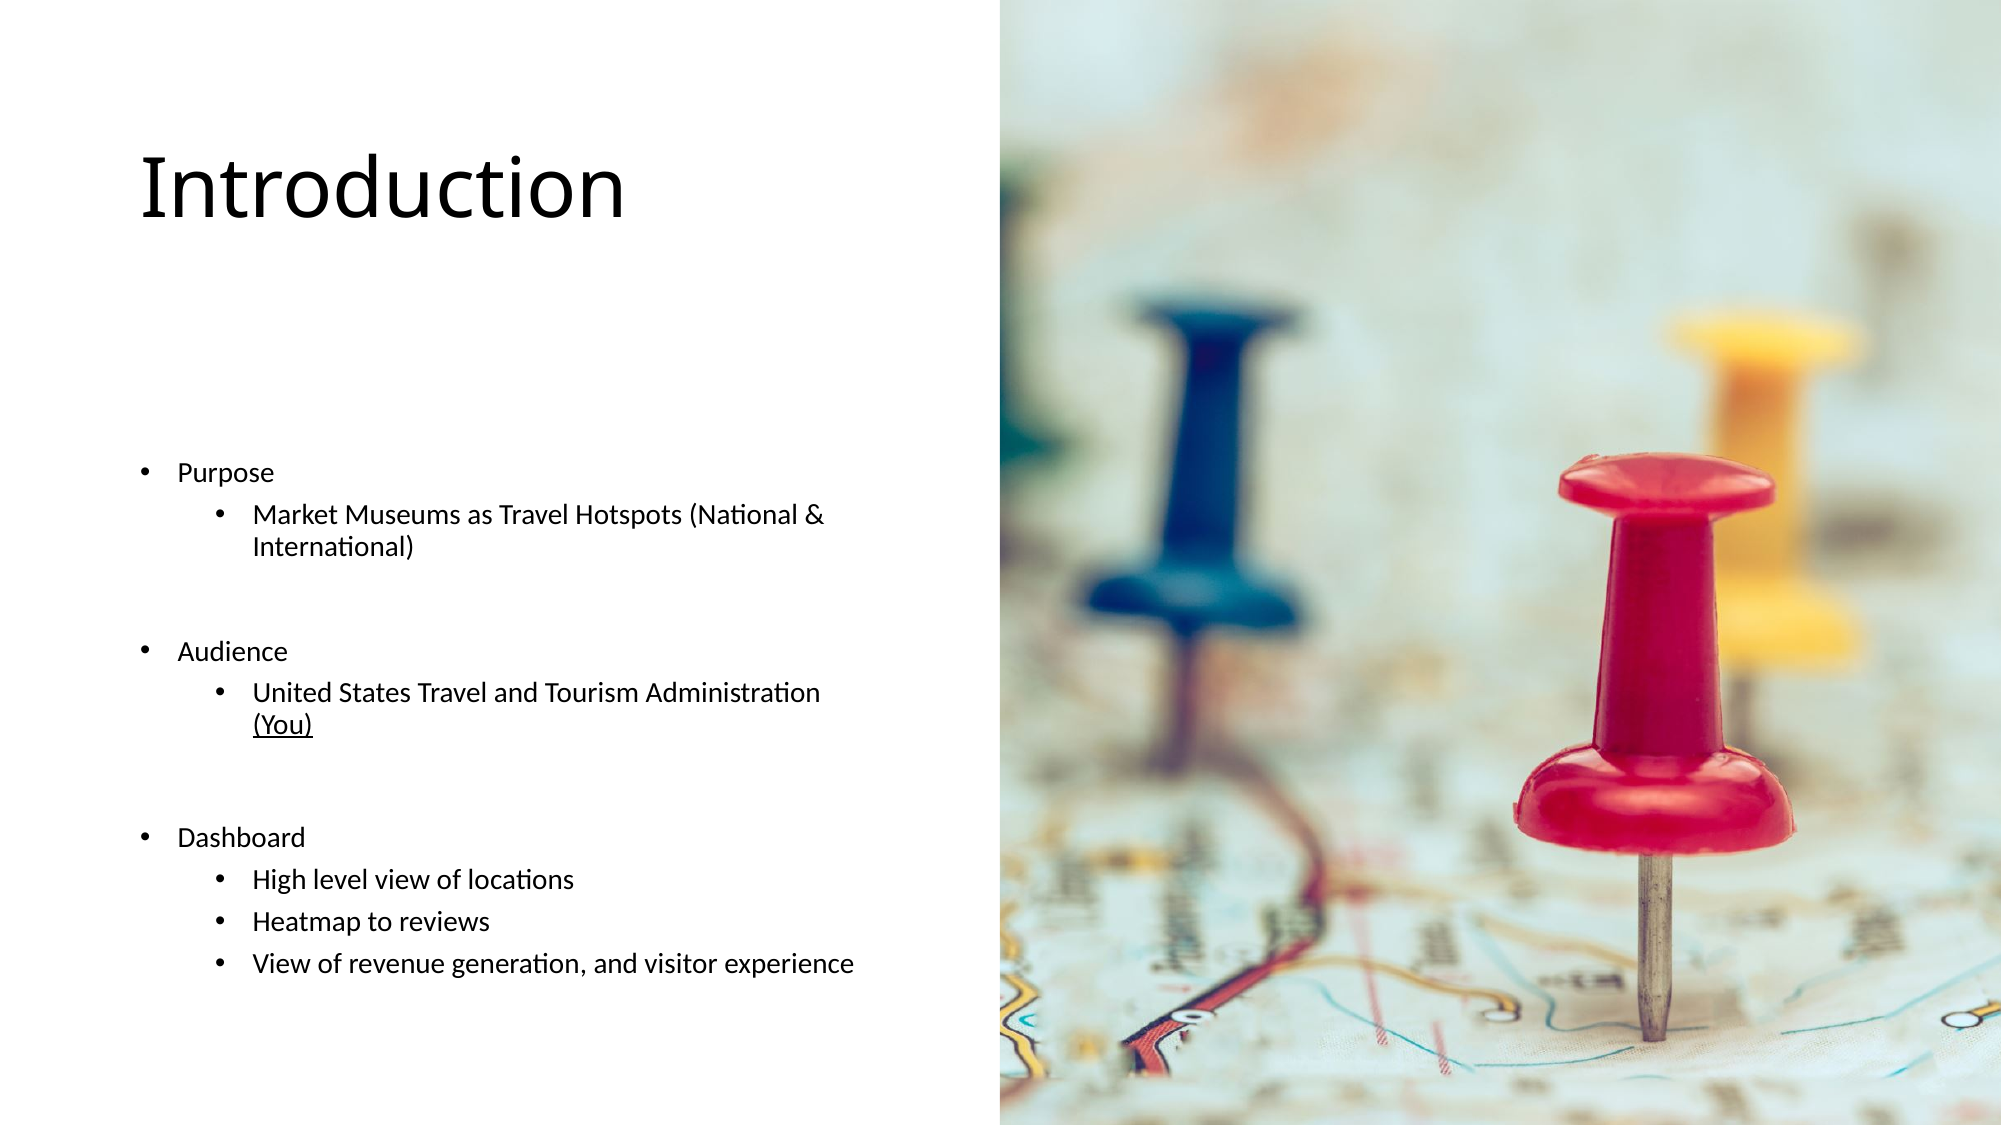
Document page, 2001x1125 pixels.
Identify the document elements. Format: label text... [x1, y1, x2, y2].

title Introduction [124, 57, 888, 324]
list Purpose Market Museums as Travel Hotspots (National & International) Audience United States Travel and Tourism Administration (You) Dashboard High level view of locations Heatmap to reviews View of revenue generation, and visitor experience [124, 450, 888, 1043]
picture [999, 0, 2001, 1125]
